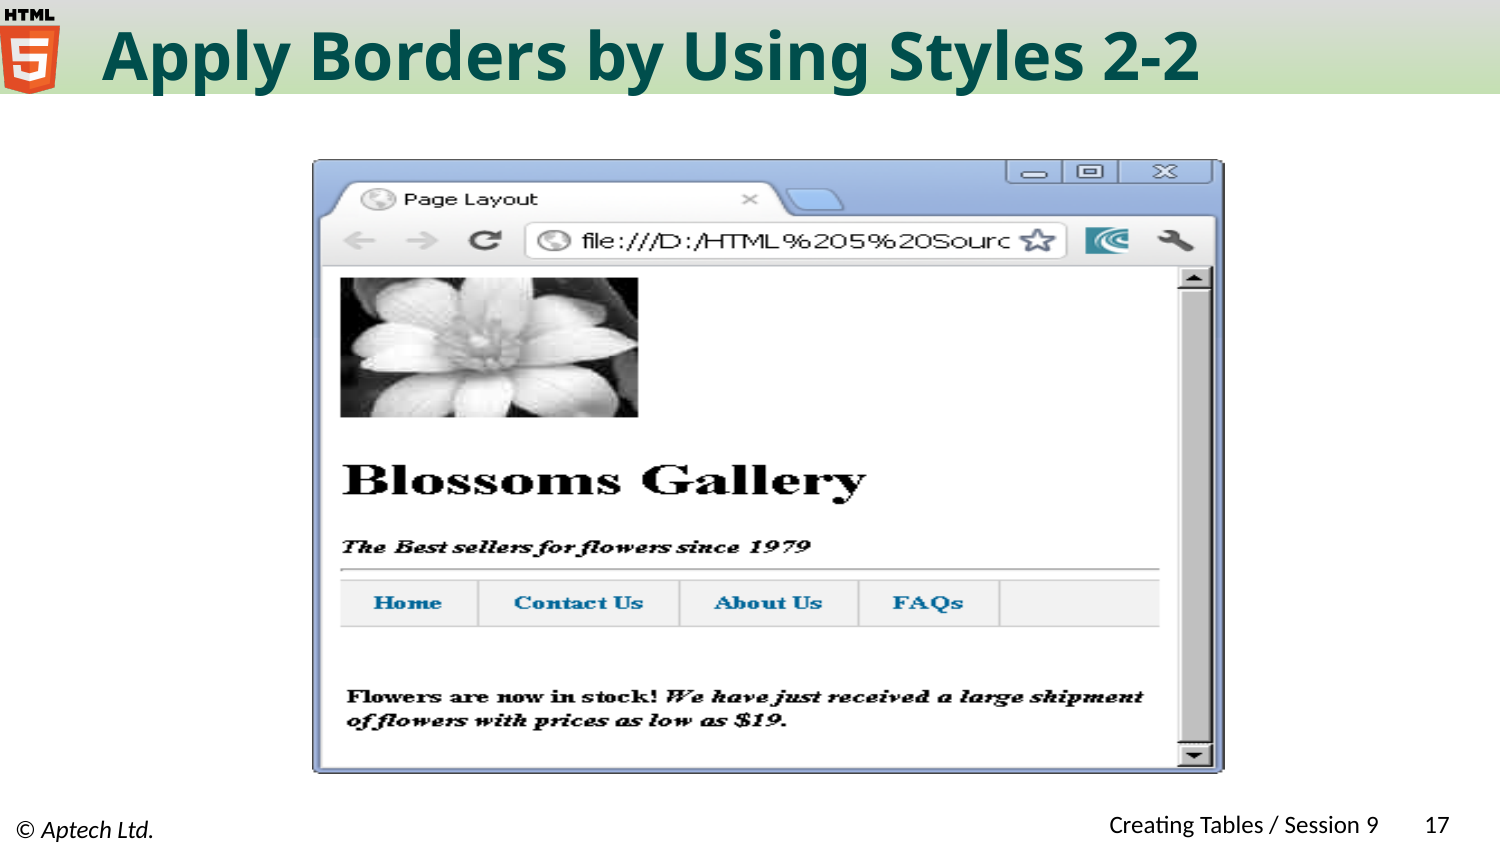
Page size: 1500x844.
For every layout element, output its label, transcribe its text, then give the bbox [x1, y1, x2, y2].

picture [312, 159, 1226, 774]
slide_number ‹#› [1400, 813, 1465, 835]
footer Creating Tables / Session 9 [412, 813, 1400, 835]
picture [0, 9, 72, 94]
title Apply Borders by Using Styles 2-2 [87, 28, 1338, 79]
